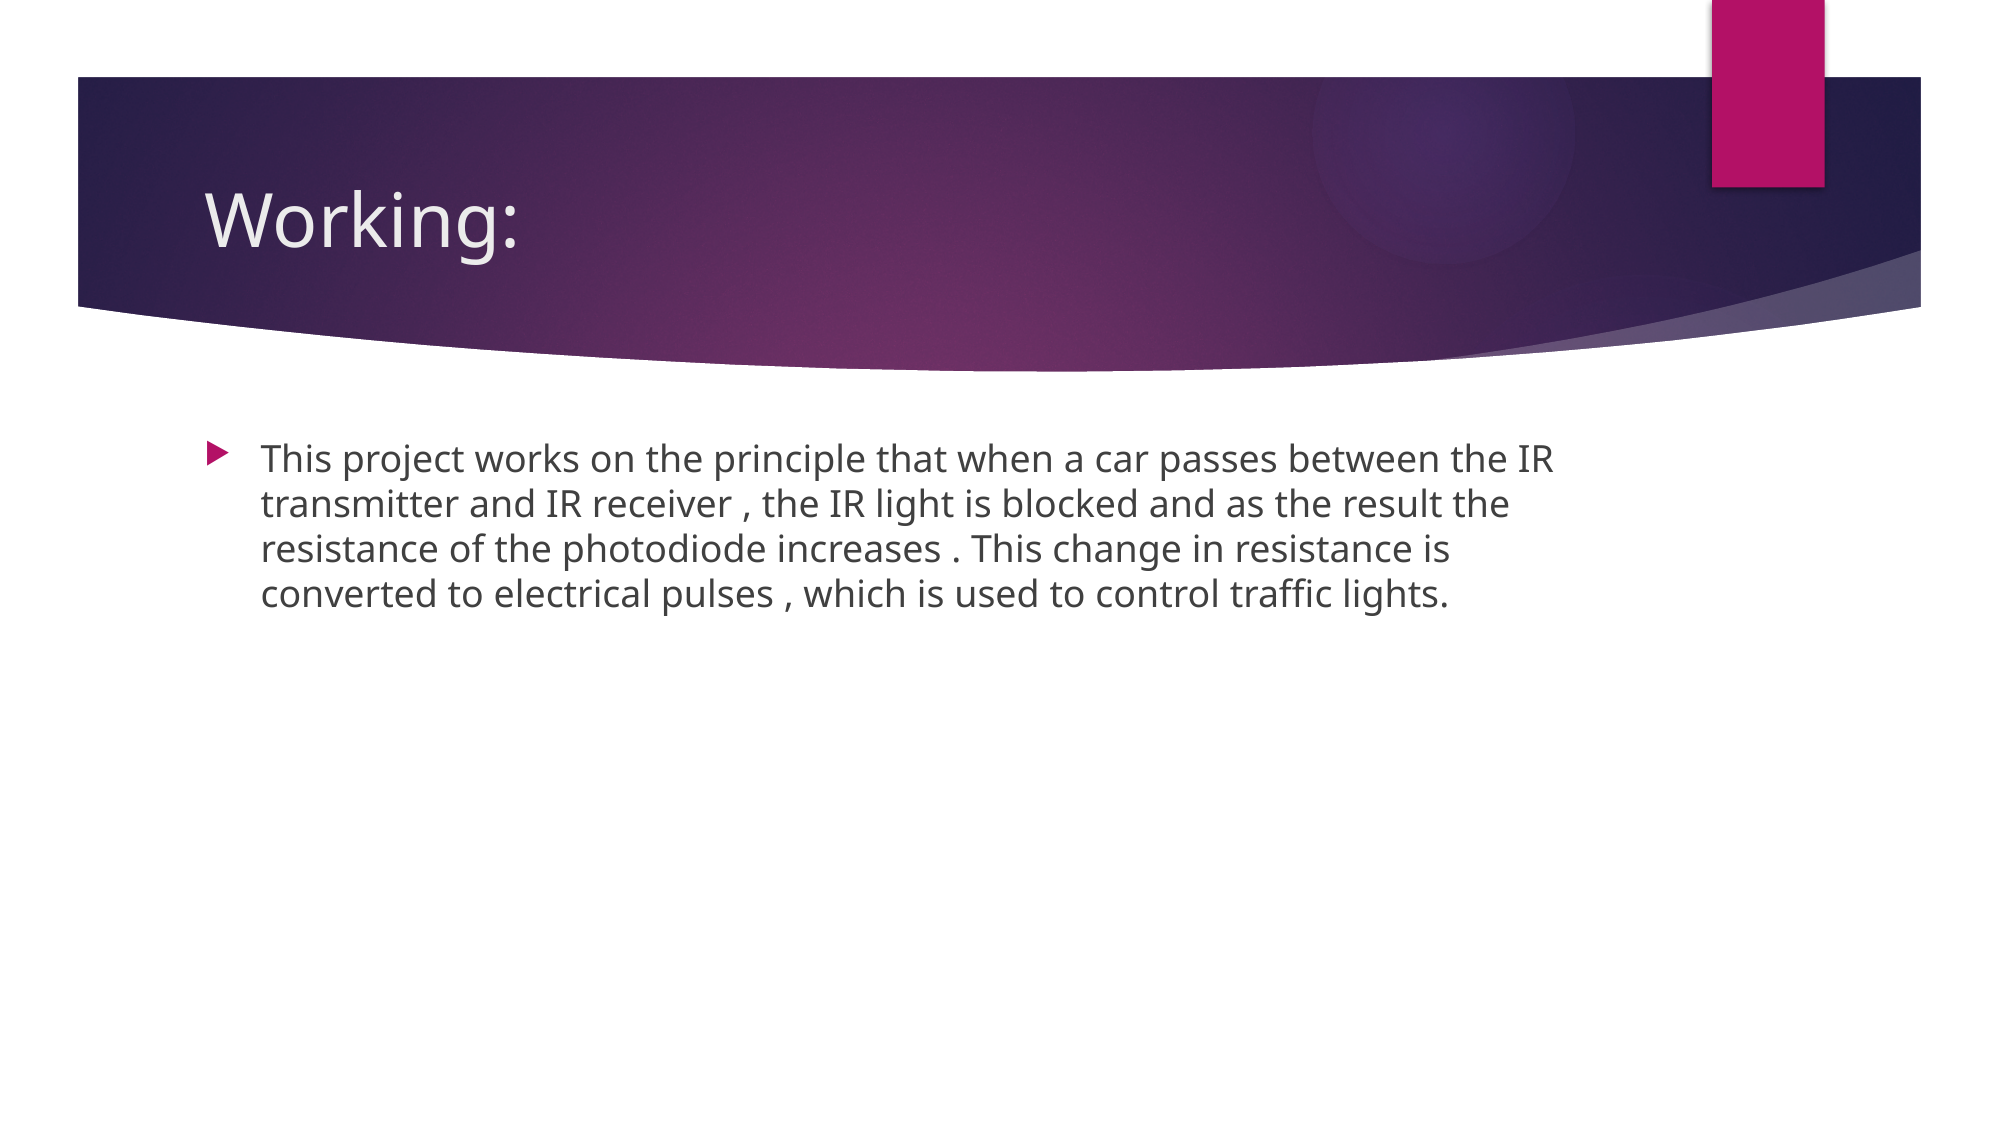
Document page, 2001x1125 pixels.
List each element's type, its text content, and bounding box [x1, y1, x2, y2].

list This project works on the principle that when a car passes between the IR transmitter and IR receiver , the IR light is blocked and as the result the resistance of the photodiode increases . This change in resistance is converted to electrical pulses , which is used to control traffic lights. [189, 427, 1638, 988]
title Working: [189, 159, 1627, 276]
